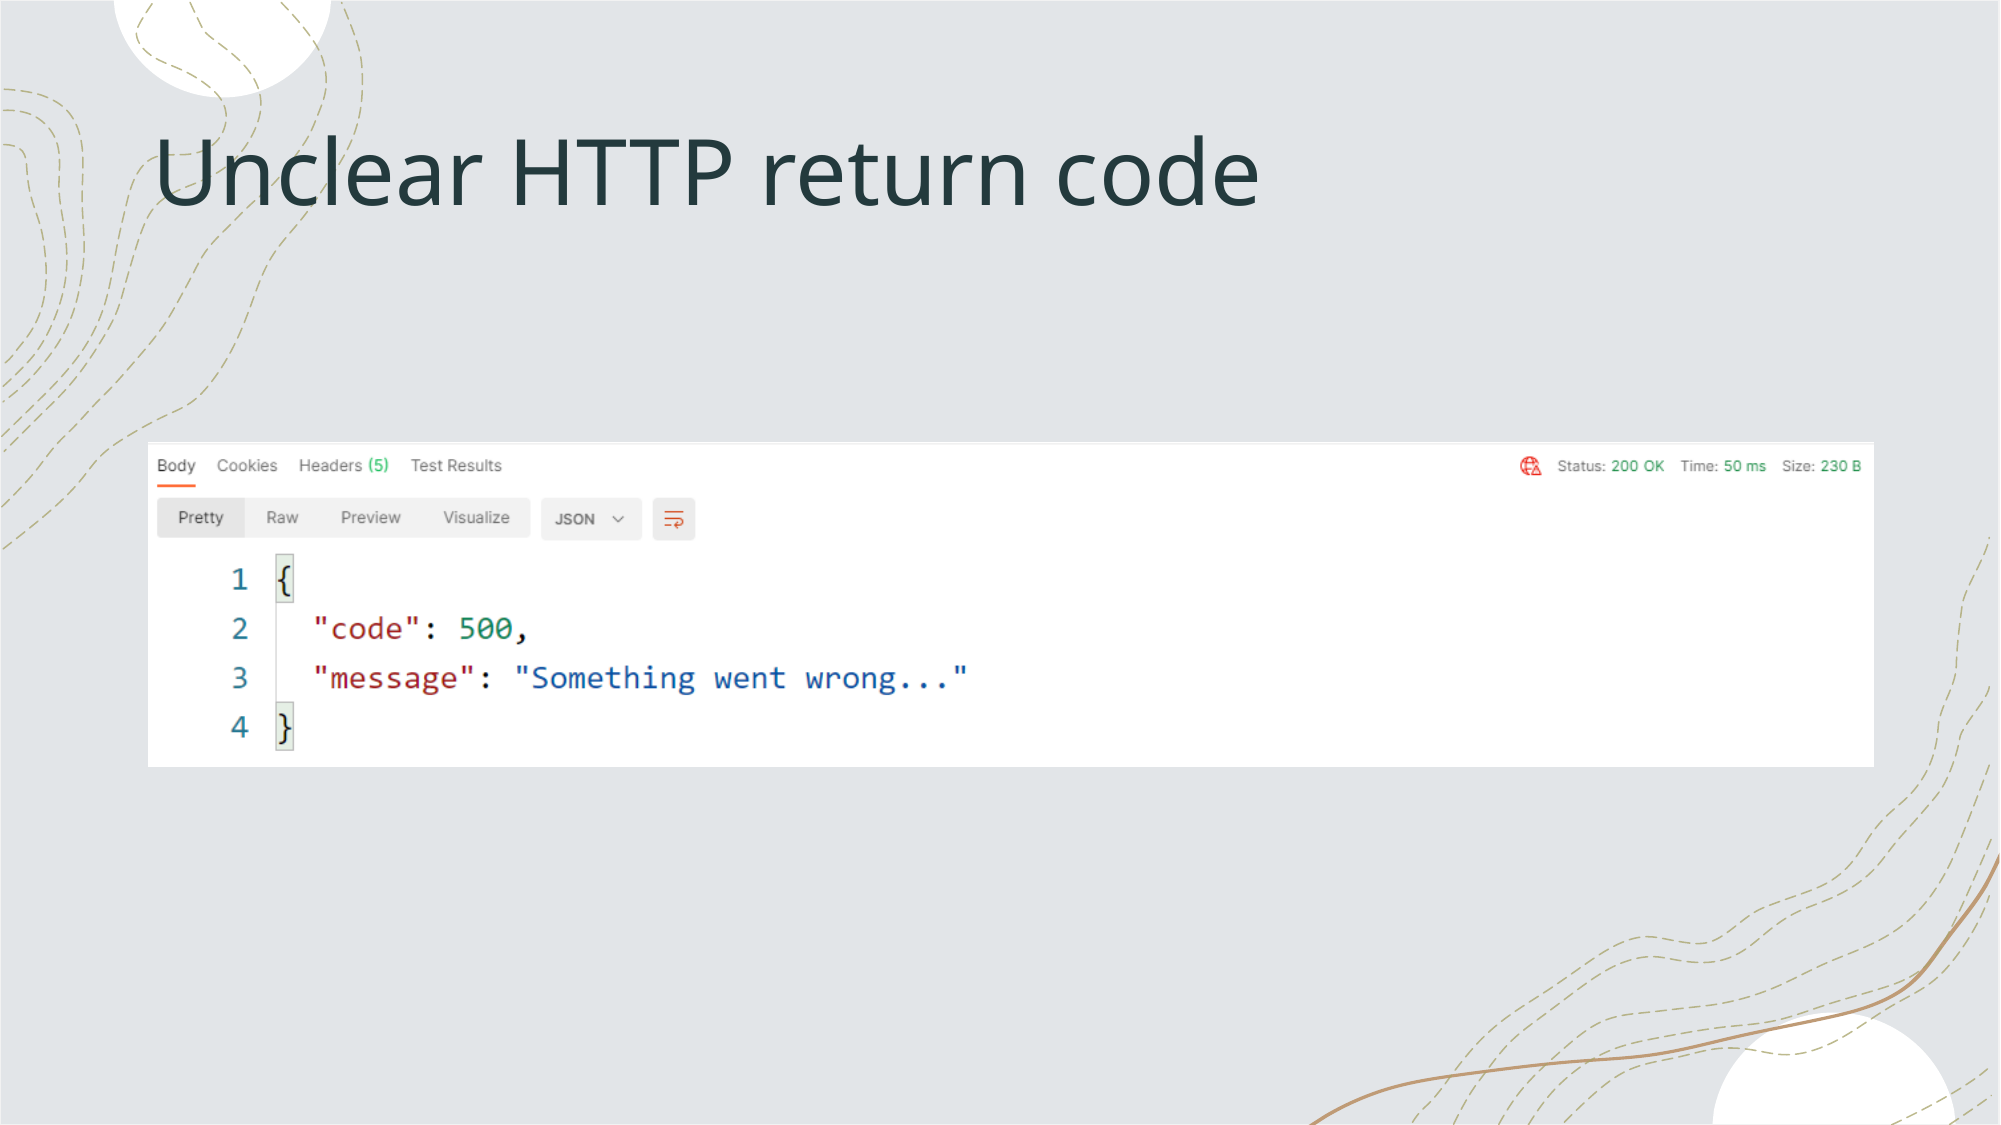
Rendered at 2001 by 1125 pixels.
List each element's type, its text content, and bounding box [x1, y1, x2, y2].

title Unclear HTTP return code [137, 59, 1863, 278]
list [148, 442, 1874, 767]
